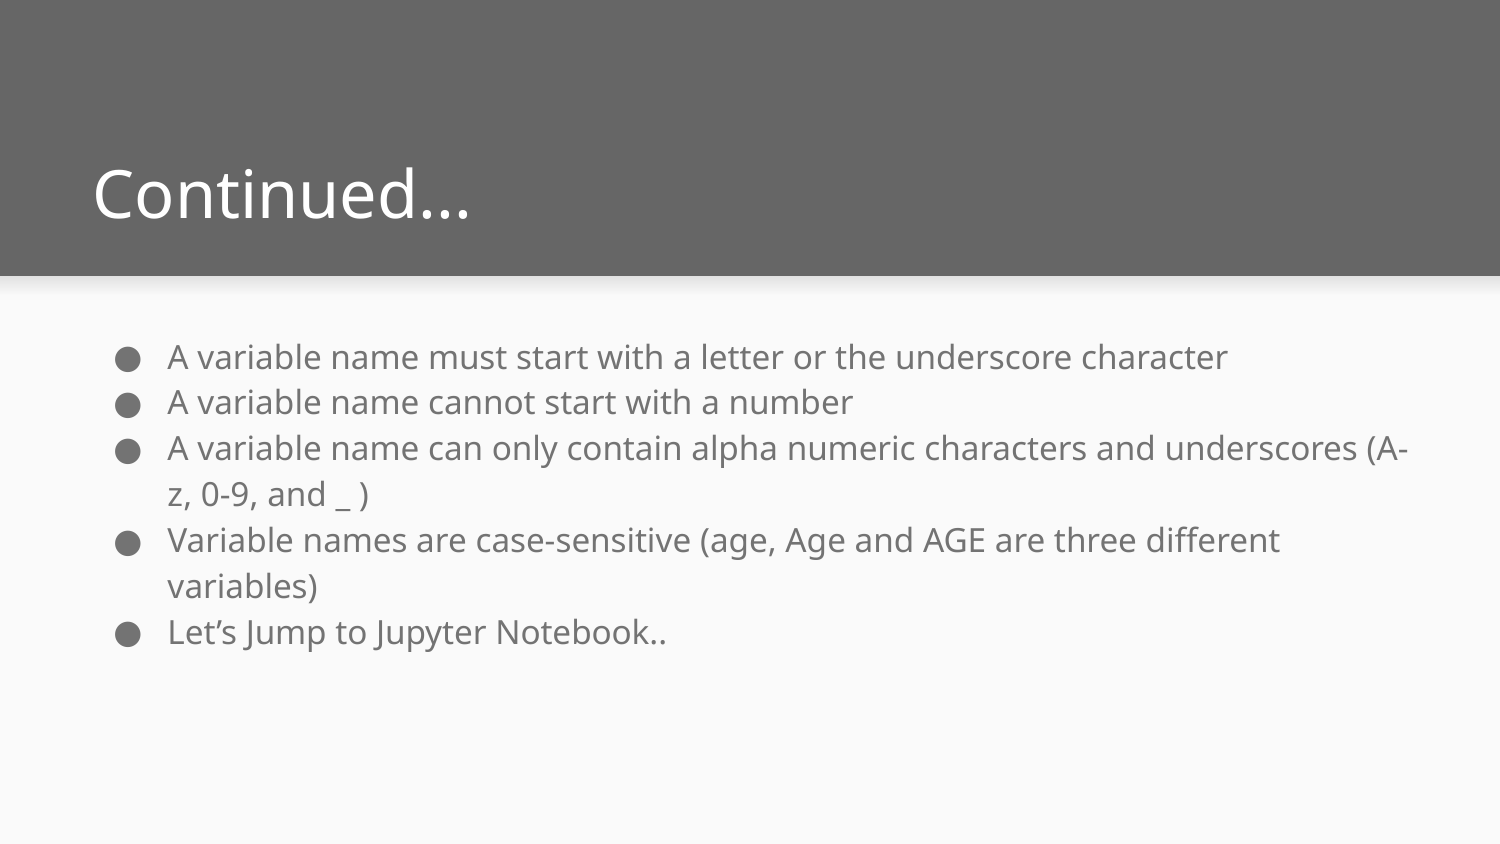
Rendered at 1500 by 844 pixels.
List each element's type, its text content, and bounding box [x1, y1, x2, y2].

title Continued... [77, 121, 1427, 248]
list A variable name must start with a letter or the underscore character A variable name cannot start with a number A variable name can only contain alpha numeric characters and underscores (A-z, 0-9, and _ ) Variable names are case-sensitive (age, Age and AGE are three different variables) Let’s Jump to Jupyter Notebook.. [77, 314, 1427, 760]
